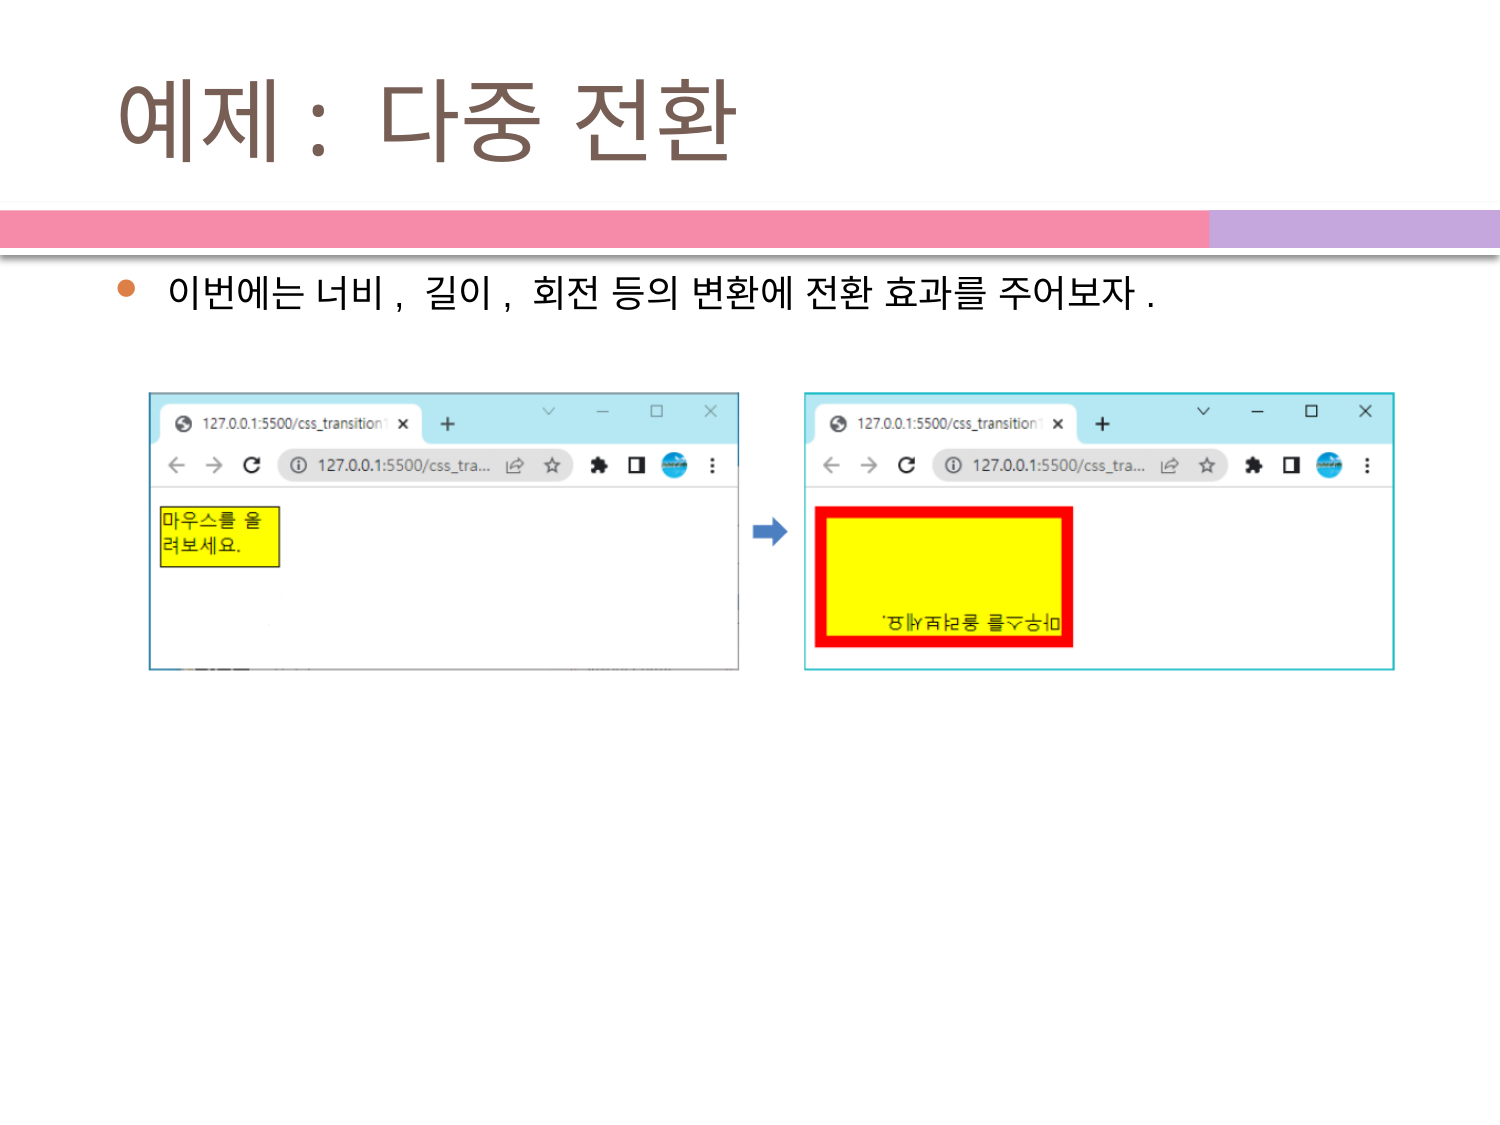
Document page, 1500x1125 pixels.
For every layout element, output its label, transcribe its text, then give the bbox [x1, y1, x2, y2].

title 예제: 다중 전환 [100, 37, 1438, 200]
list 이번에는 너비, 길이, 회전 등의 변환에 전환 효과를 주어보자. [100, 262, 1438, 1000]
picture [130, 368, 1409, 687]
